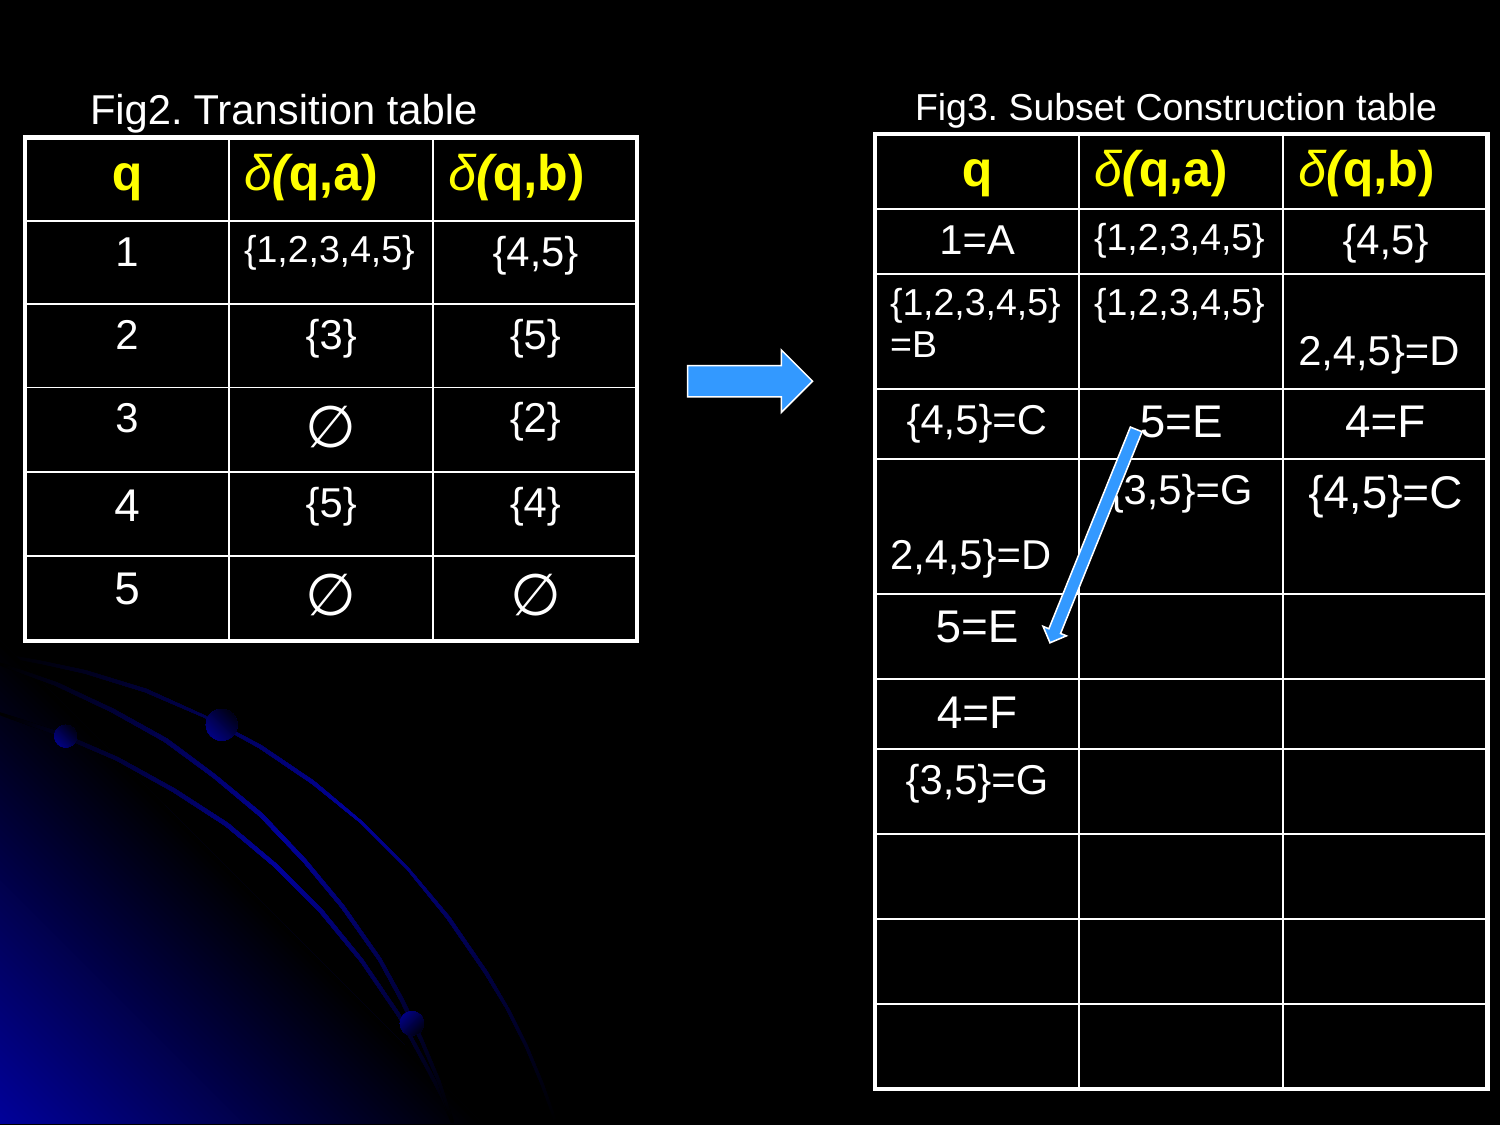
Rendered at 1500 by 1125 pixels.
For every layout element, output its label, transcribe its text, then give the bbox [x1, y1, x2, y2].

table_cell {4,5} [434, 222, 635, 303]
table_cell {3,5}=G [877, 750, 1078, 833]
table_cell ∅ [434, 557, 635, 639]
table_cell [1080, 1005, 1282, 1087]
table_cell [1284, 1005, 1485, 1087]
table_cell {1,2,3,4,5}=B [877, 275, 1078, 388]
table_cell 2,4,5}=D [1284, 275, 1485, 388]
table_cell ∅ [230, 388, 432, 471]
table_cell [877, 920, 1078, 1003]
table_cell [1080, 680, 1282, 748]
table_cell {5} [434, 305, 635, 387]
table_cell 4 [27, 473, 228, 555]
table_cell [1284, 680, 1485, 748]
table_cell 1 [27, 222, 228, 303]
table_header q [27, 140, 228, 220]
table_header δ(q,a) [1080, 136, 1282, 208]
table_cell ∅ [230, 557, 432, 639]
table_cell {5} [230, 473, 432, 555]
table_header δ(q,a) [230, 140, 432, 220]
table_cell [1284, 595, 1485, 678]
table_cell [1284, 920, 1485, 1003]
table_cell {1,2,3,4,5} [1080, 210, 1282, 273]
table_header δ(q,b) [434, 140, 635, 220]
text_box [1043, 427, 1143, 643]
table_cell 5=E [877, 595, 1078, 678]
table_cell 2,4,5}=D [877, 460, 1078, 593]
table_cell [1080, 750, 1282, 833]
table_cell {4,5}=C [1284, 460, 1485, 593]
table_cell 5=E [1080, 390, 1282, 458]
table_cell {1,2,3,4,5} [1080, 275, 1282, 388]
table_header δ(q,b) [1284, 136, 1485, 208]
table_header q [877, 136, 1078, 208]
table_cell [877, 1005, 1078, 1087]
table_cell {4} [434, 473, 635, 555]
table_cell {4,5} [1284, 210, 1485, 273]
table_cell {3,5}=G [1080, 460, 1282, 593]
table_cell [877, 835, 1078, 918]
table_cell [1080, 920, 1282, 1003]
text_box [687, 349, 813, 413]
table_cell {3} [230, 305, 432, 387]
table_cell 4=F [877, 680, 1078, 748]
table_cell {2} [434, 388, 635, 471]
table_cell 1=A [877, 210, 1078, 273]
list Fig2. Transition table [75, 75, 899, 819]
text_box Fig3. Subset Construction table [899, 75, 1453, 136]
table_cell [1080, 595, 1282, 678]
table_cell [1284, 835, 1485, 918]
table_cell 3 [27, 388, 228, 471]
table_cell [1284, 750, 1485, 833]
table_cell 5 [27, 557, 228, 639]
table_cell {1,2,3,4,5} [230, 222, 432, 303]
table_cell 4=F [1284, 390, 1485, 458]
table_cell 2 [27, 305, 228, 387]
table_cell [1080, 835, 1282, 918]
table_cell {4,5}=C [877, 390, 1078, 458]
